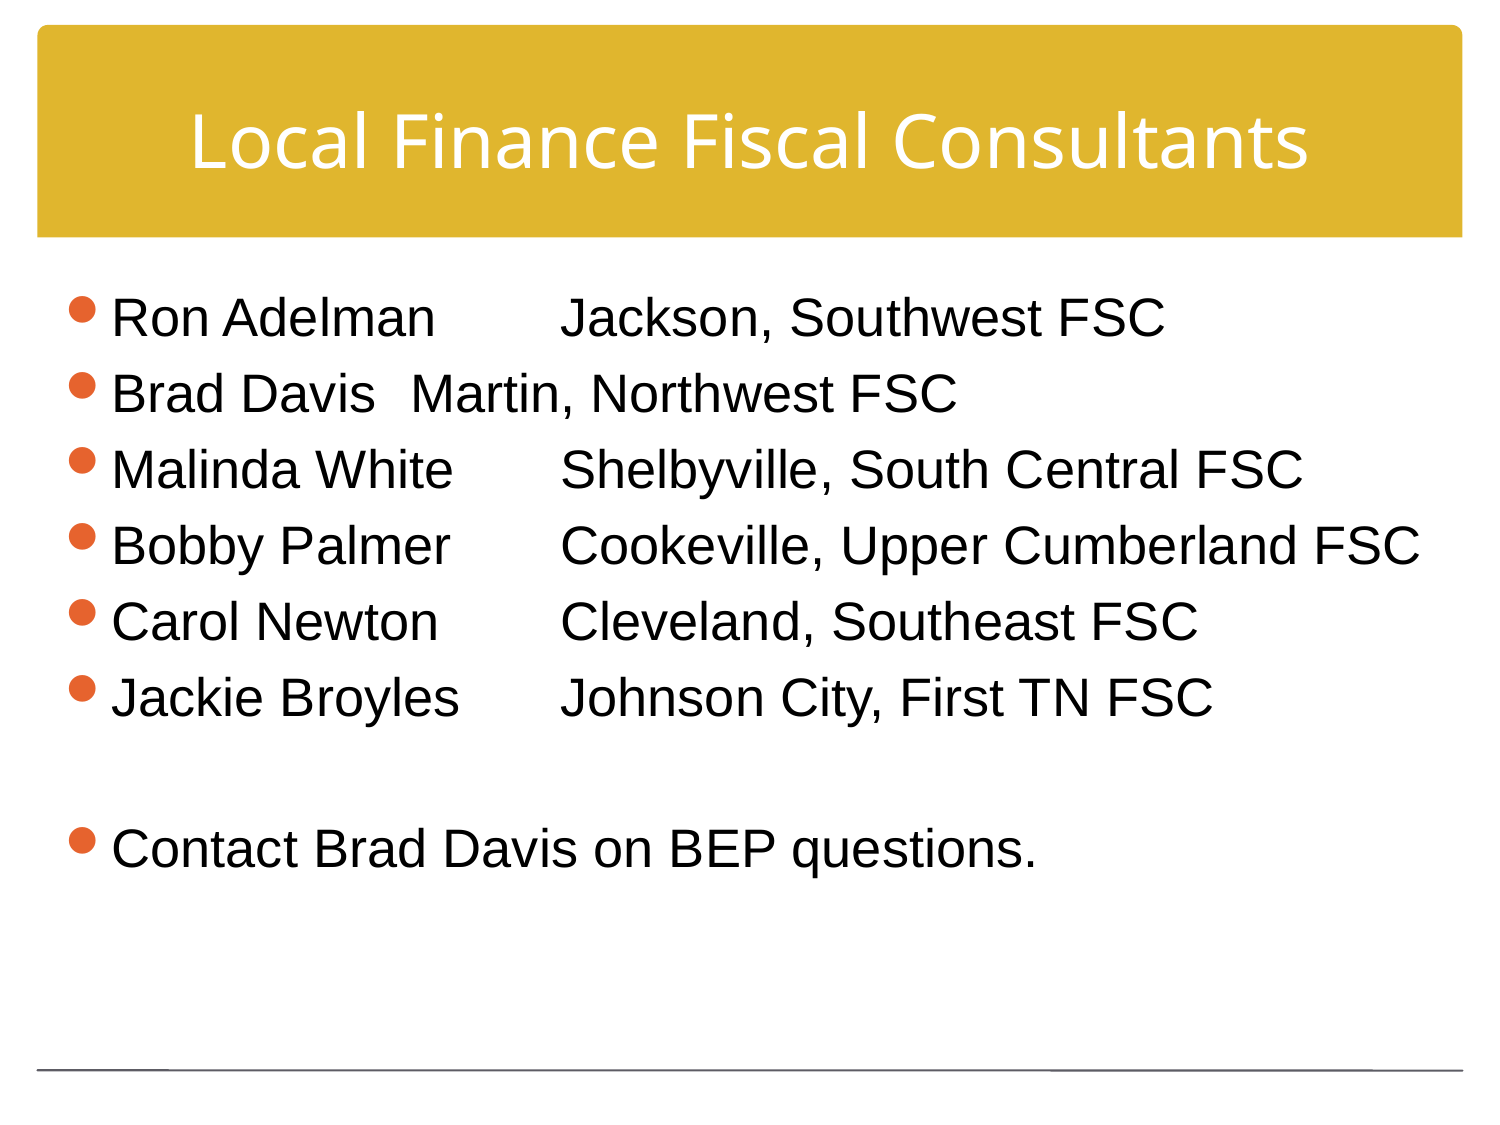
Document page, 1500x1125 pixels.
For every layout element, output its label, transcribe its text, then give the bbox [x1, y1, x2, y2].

list Ron Adelman Jackson, Southwest FSC Brad Davis Martin, Northwest FSC Malinda White Shelbyville, South Central FSC Bobby Palmer Cookeville, Upper Cumberland FSC Carol Newton Cleveland, Southeast FSC Jackie Broyles Johnson City, First TN FSC Contact Brad Davis on BEP questions. [50, 275, 1450, 1063]
title Local Finance Fiscal Consultants [50, 45, 1450, 233]
